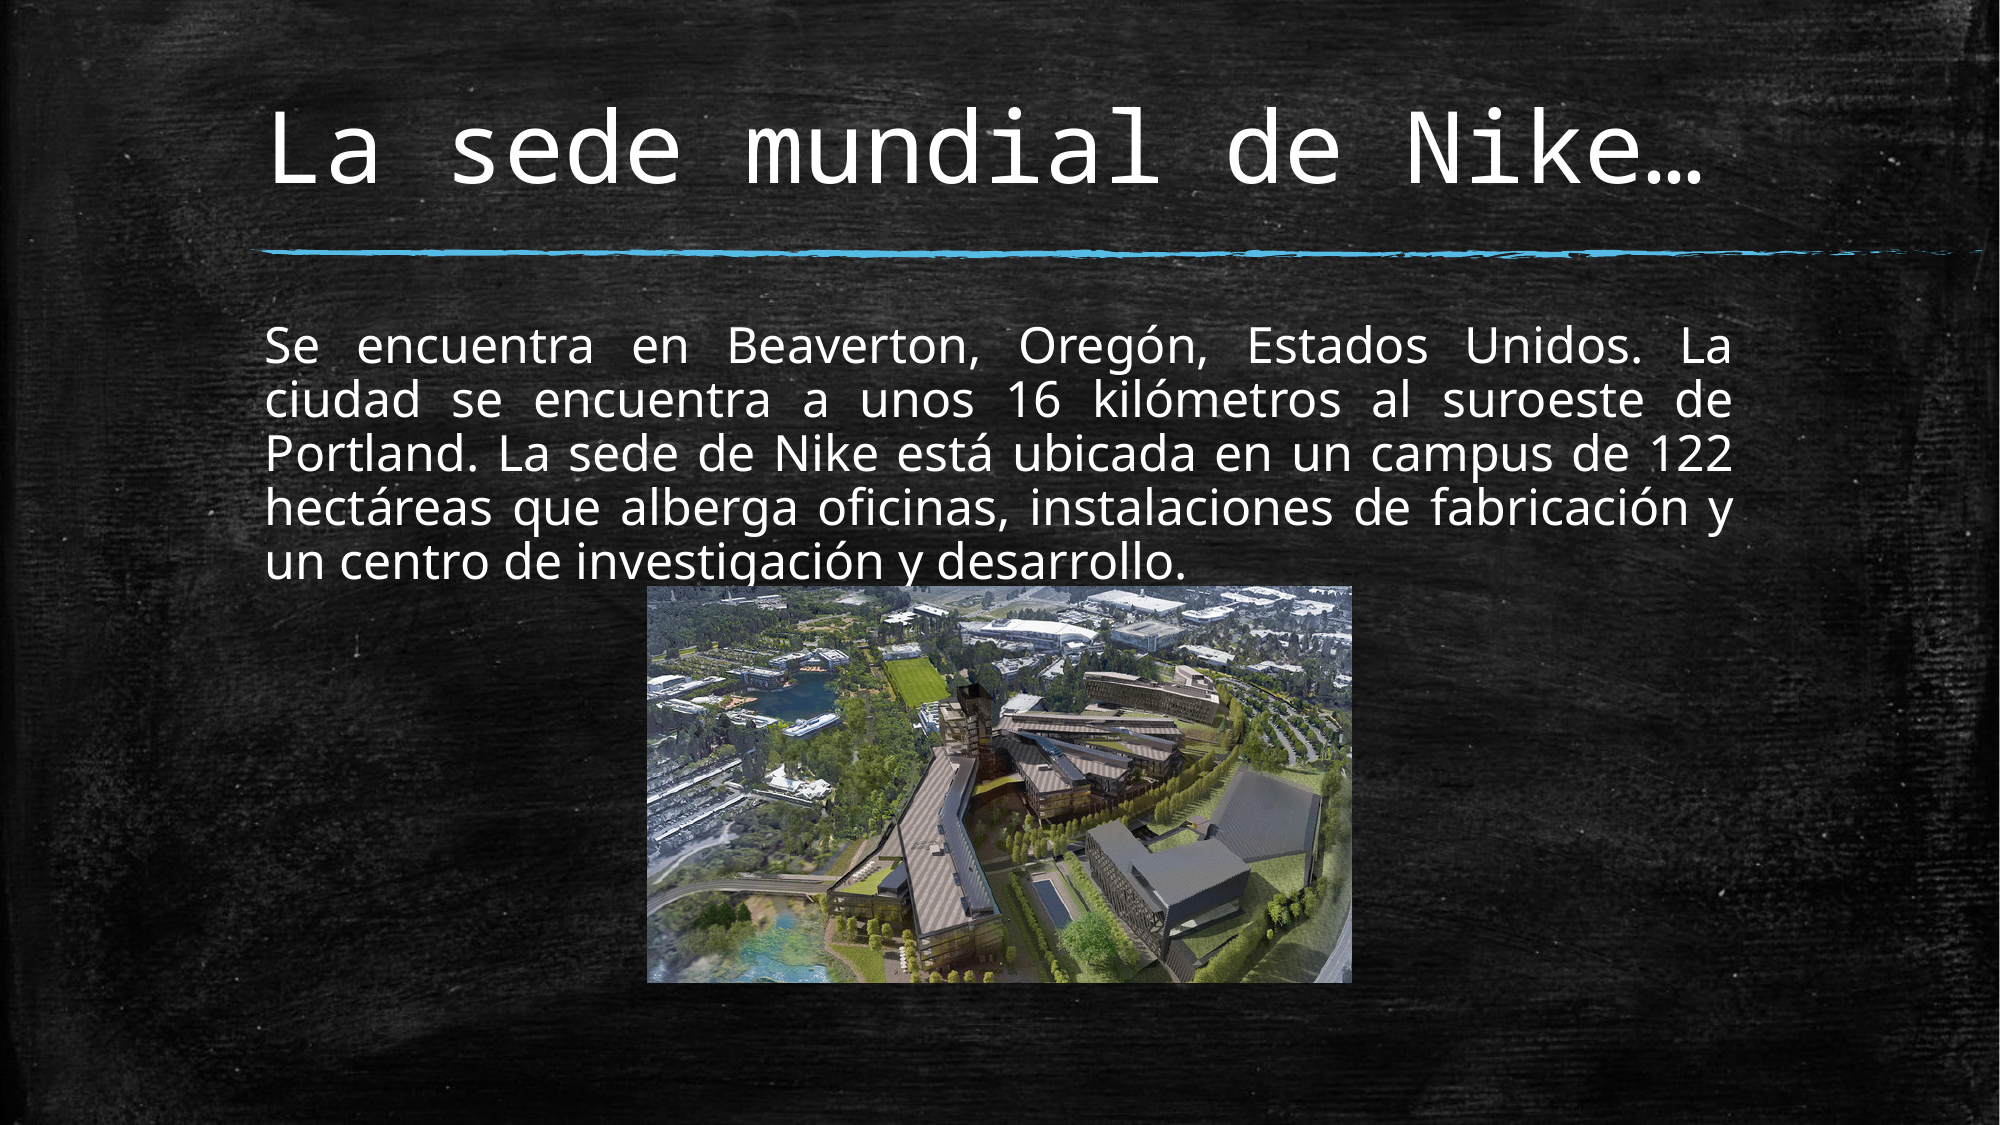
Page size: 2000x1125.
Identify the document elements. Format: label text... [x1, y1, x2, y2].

picture [647, 586, 1352, 983]
list Se encuentra en Beaverton, Oregón, Estados Unidos. La ciudad se encuentra a unos 16 kilómetros al suroeste de Portland. La sede de Nike está ubicada en un campus de 122 hectáreas que alberga oficinas, instalaciones de fabricación y un centro de investigación y desarrollo. [249, 312, 1750, 1013]
title La sede mundial de Nike… [249, 45, 1750, 213]
